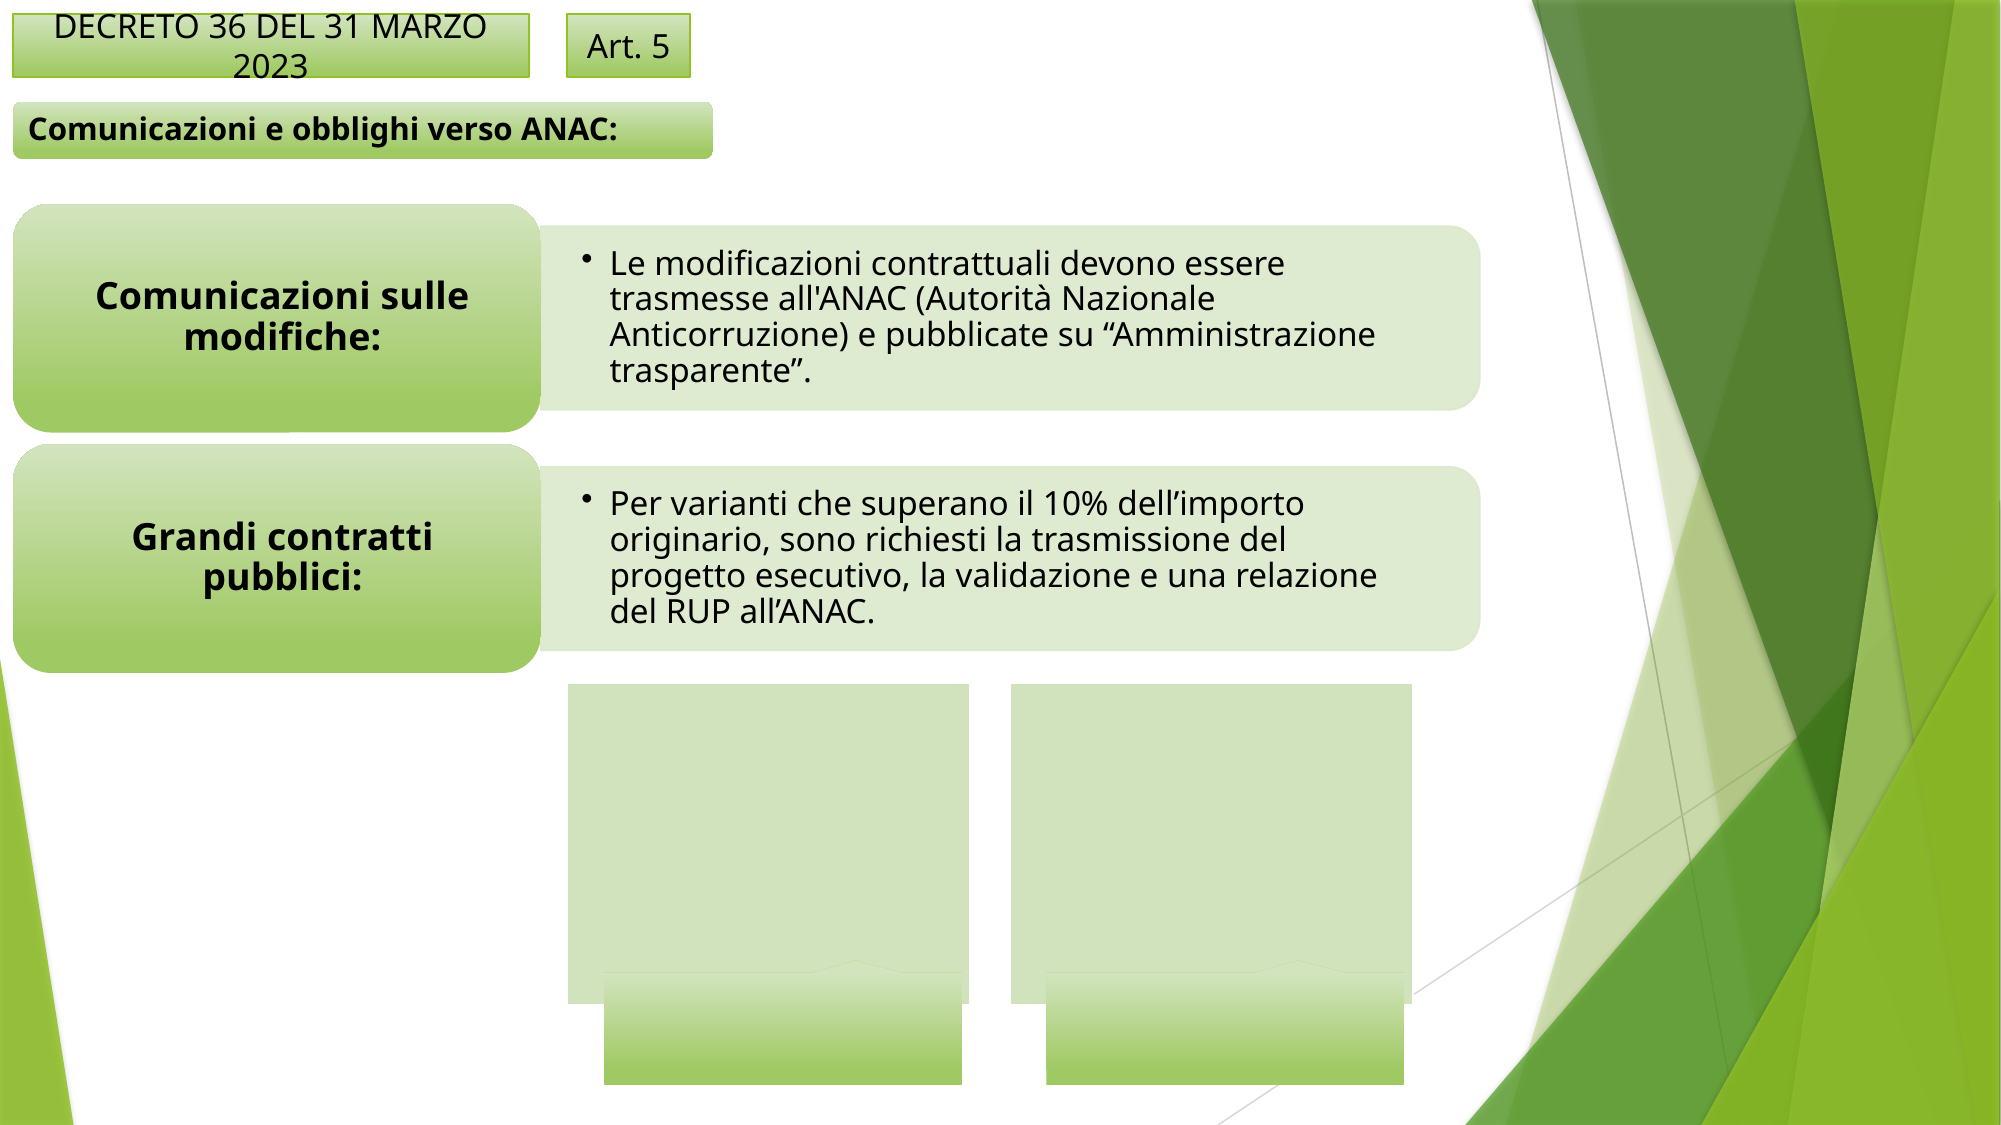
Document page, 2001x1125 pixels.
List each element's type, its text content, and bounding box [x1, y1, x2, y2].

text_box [566, 611, 1414, 1125]
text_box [12, 203, 1480, 674]
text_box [12, 99, 714, 162]
text_box Art. 5 [566, 13, 691, 78]
text_box DECRETO 36 DEL 31 MARZO 2023 [12, 13, 530, 78]
